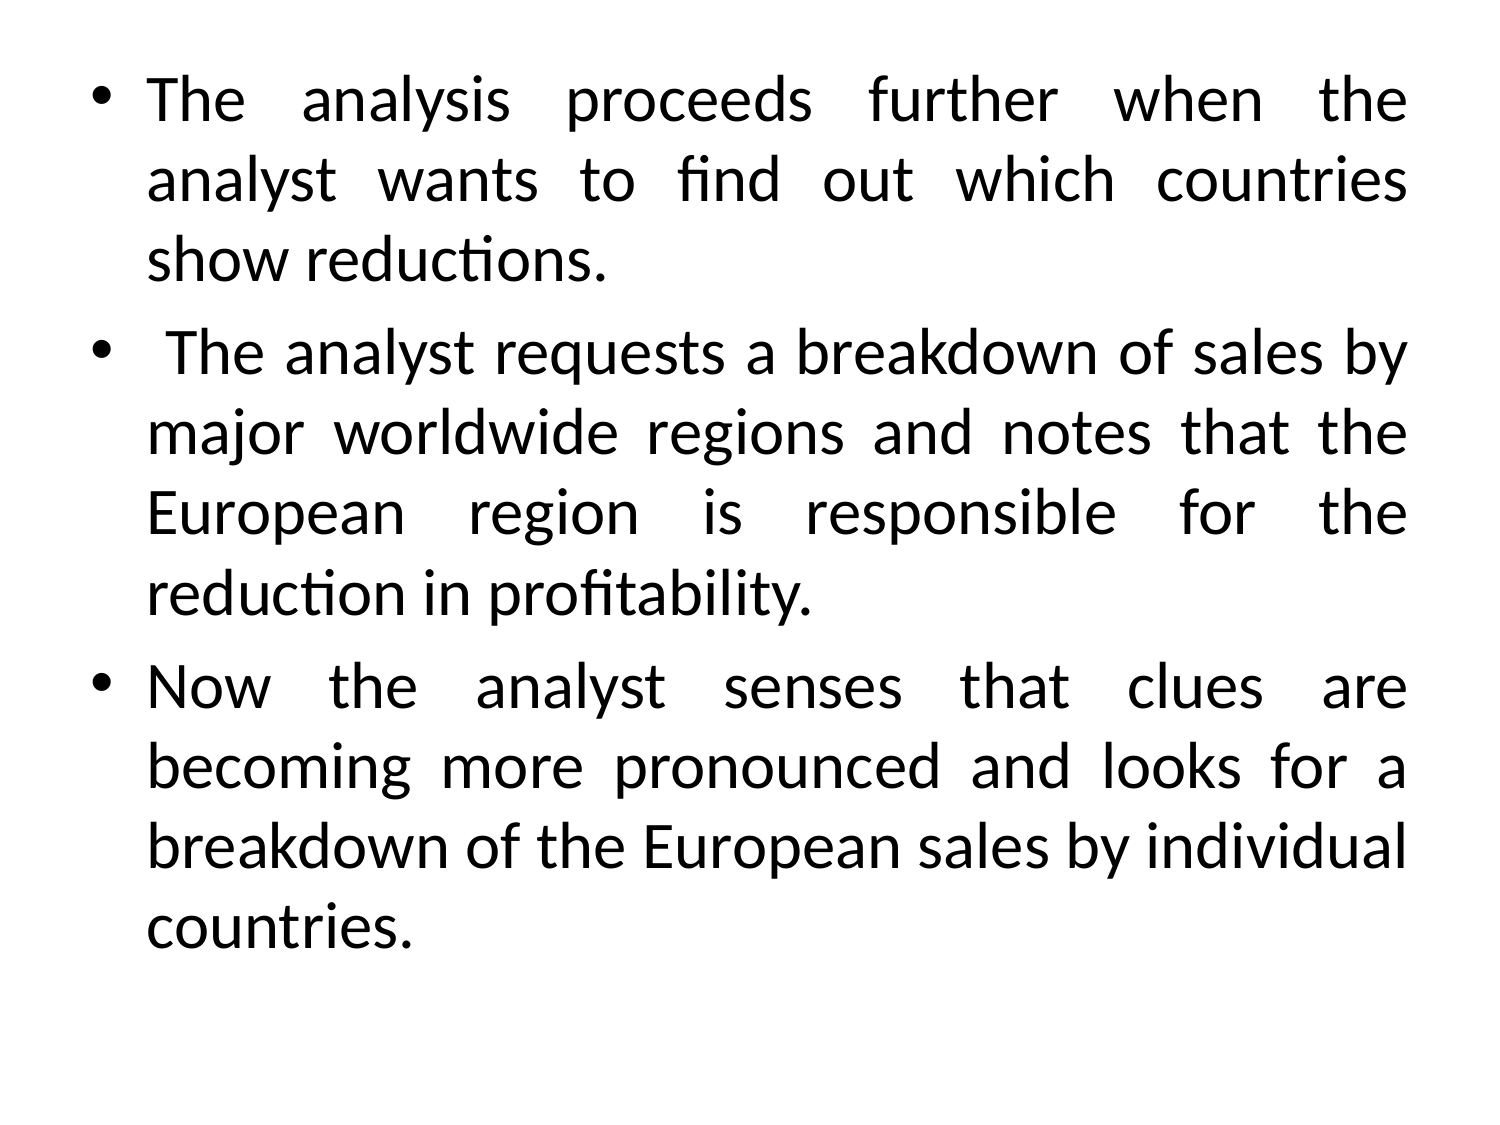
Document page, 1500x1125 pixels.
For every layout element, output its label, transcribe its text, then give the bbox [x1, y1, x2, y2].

list The analysis proceeds further when the analyst wants to find out which countries show reductions. The analyst requests a breakdown of sales by major worldwide regions and notes that the European region is responsible for the reduction in profitability. Now the analyst senses that clues are becoming more pronounced and looks for a breakdown of the European sales by individual countries. [75, 46, 1425, 1005]
